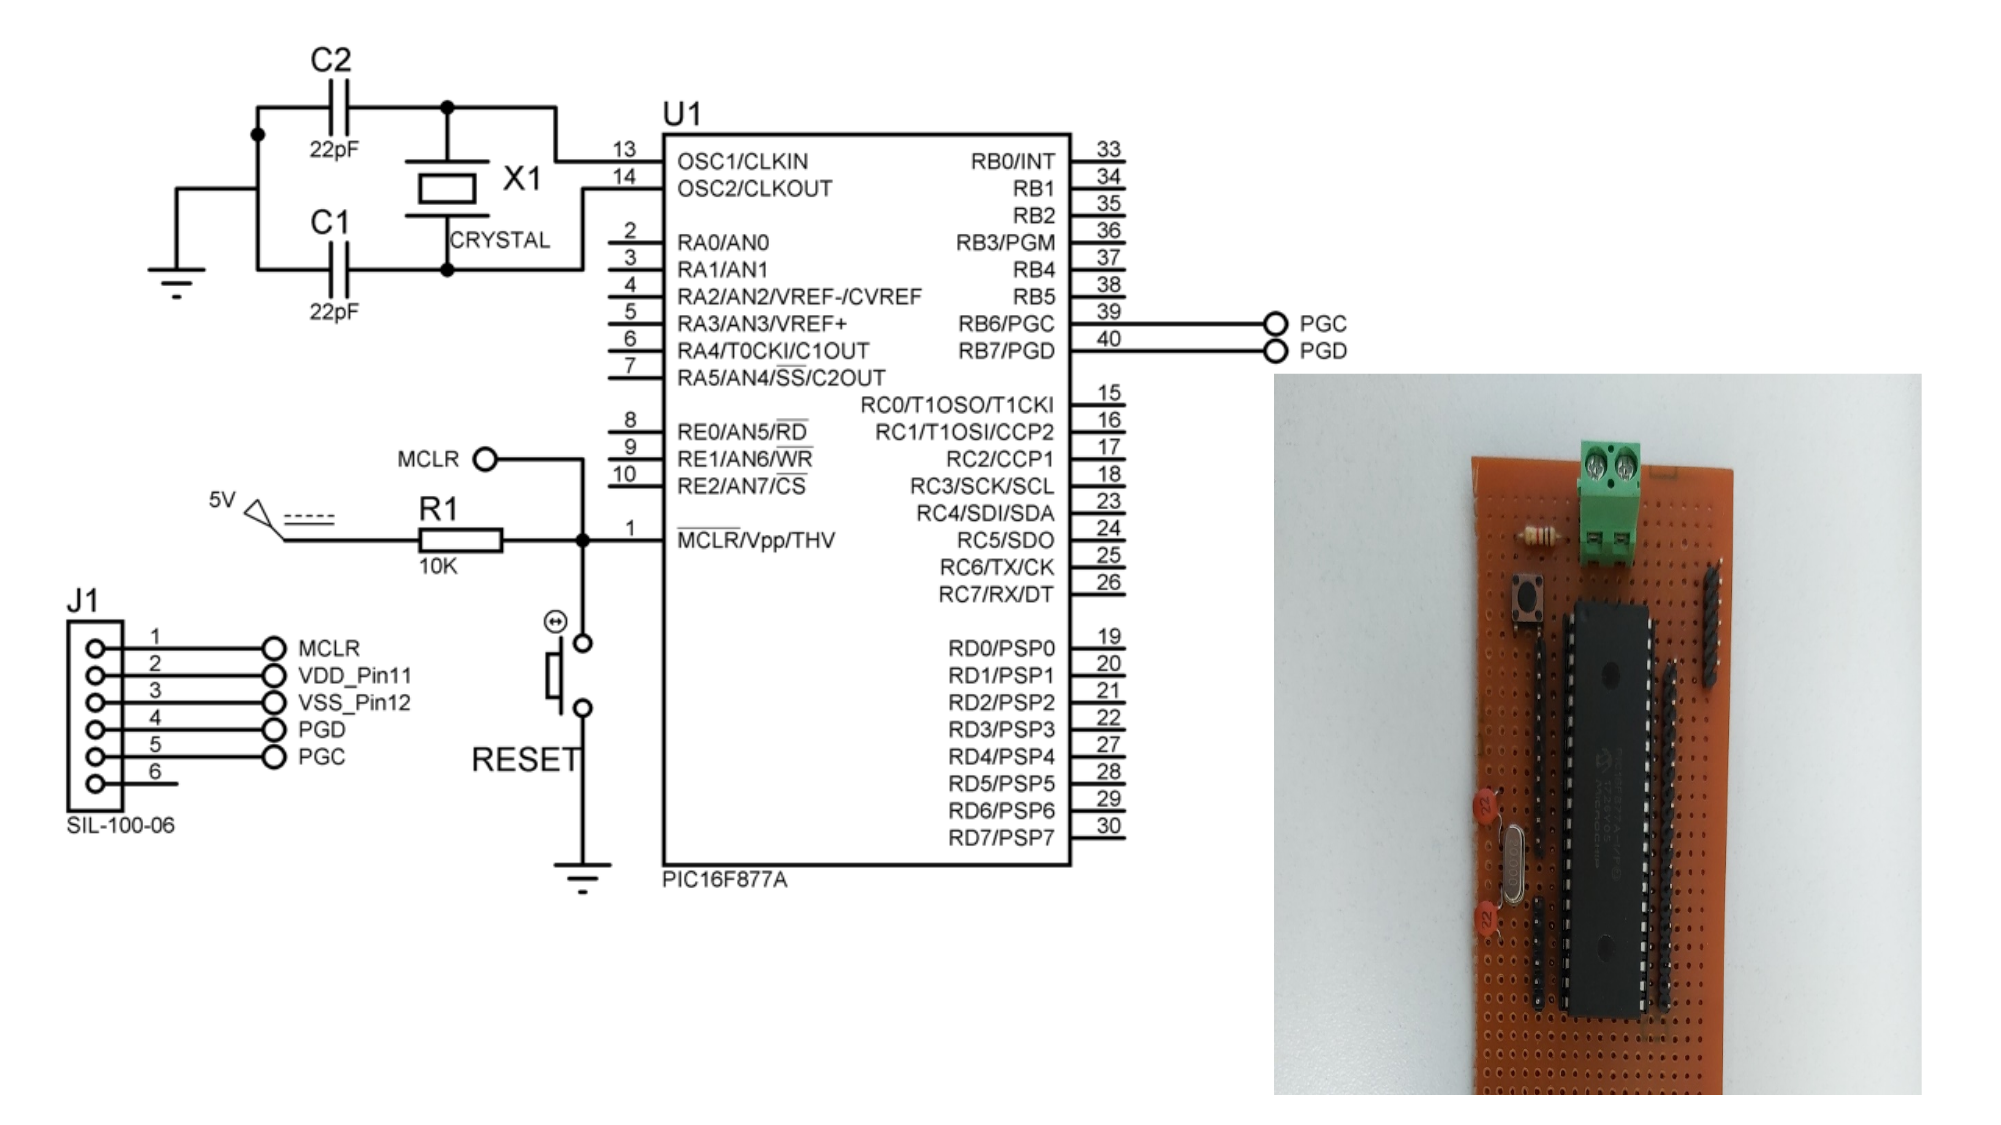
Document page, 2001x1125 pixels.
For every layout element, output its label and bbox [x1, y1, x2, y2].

picture [1237, 375, 1959, 1095]
list [15, 24, 1373, 927]
